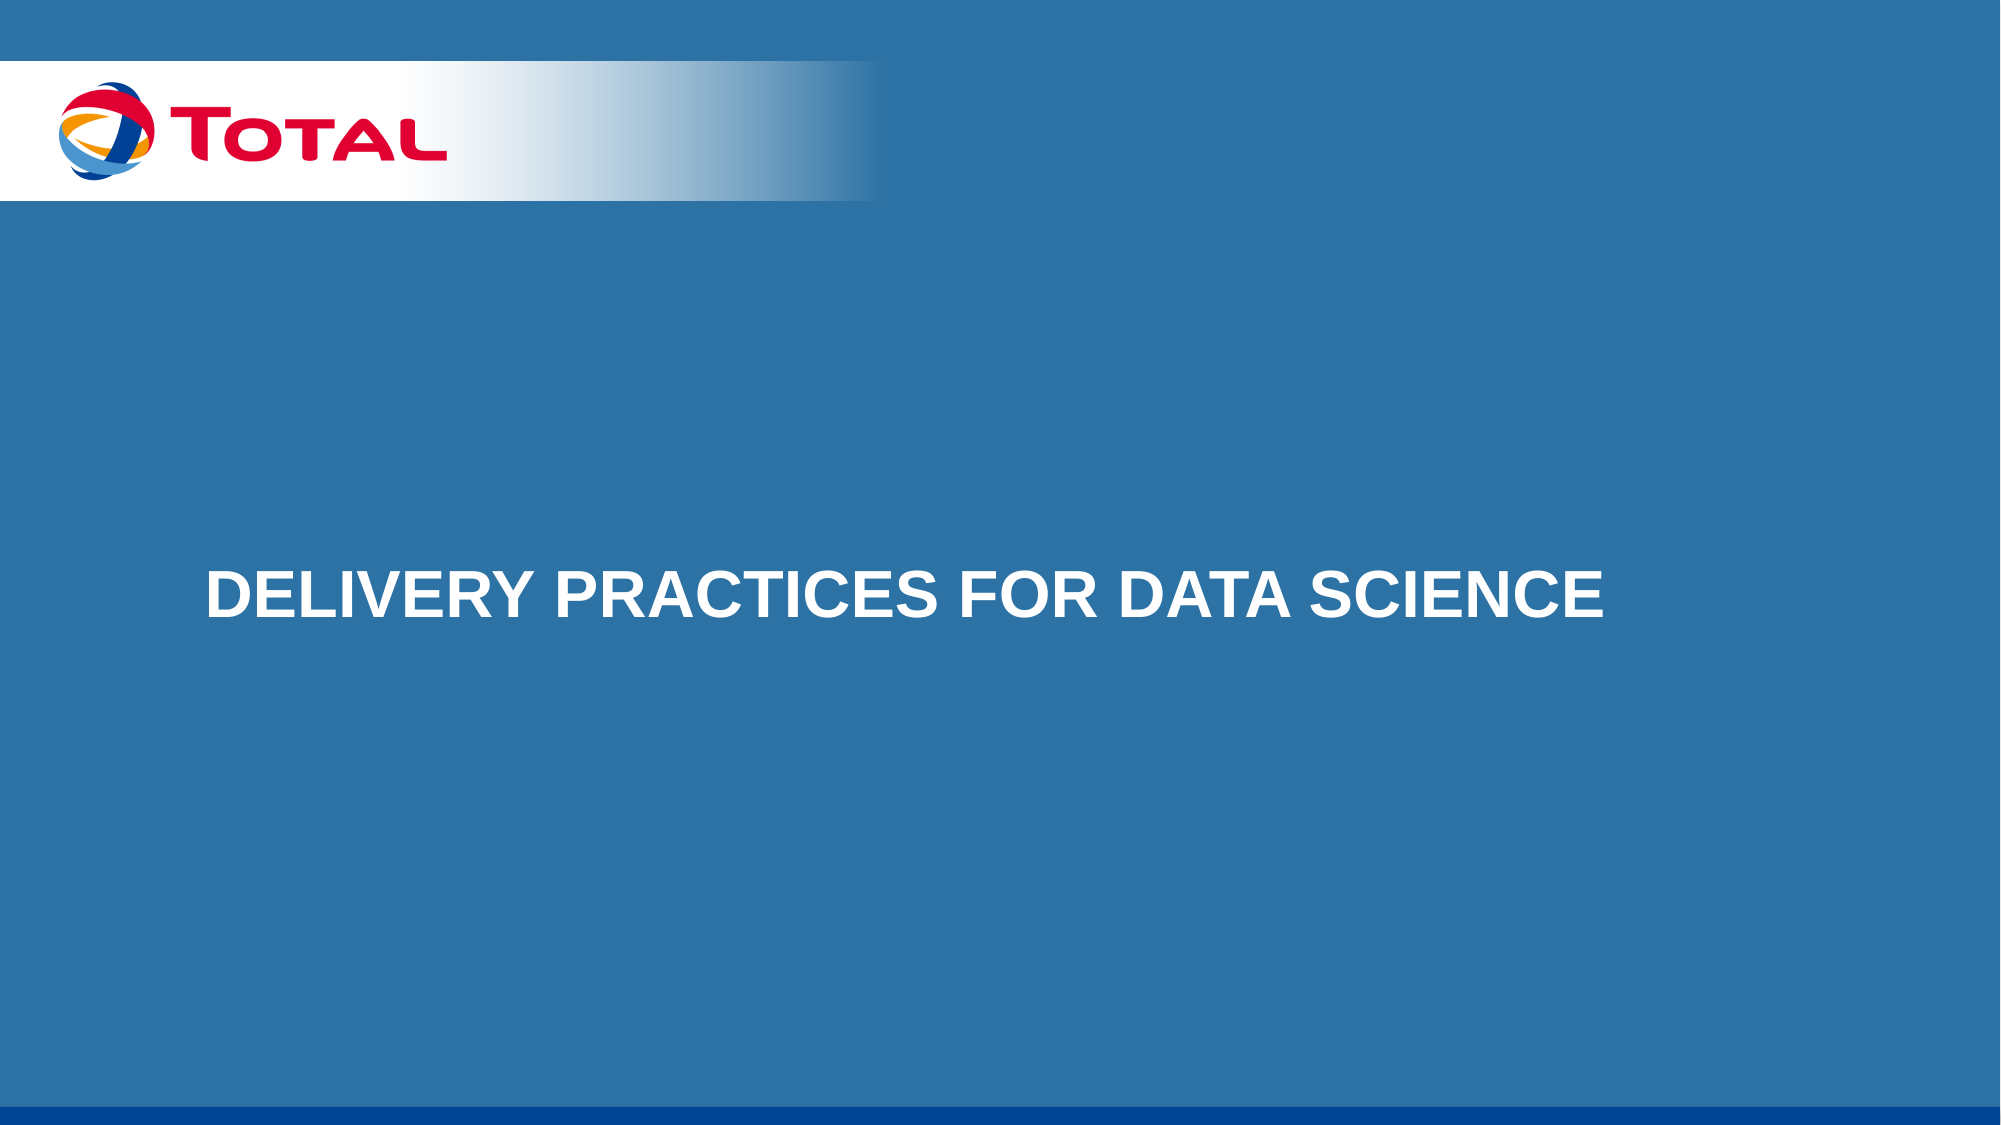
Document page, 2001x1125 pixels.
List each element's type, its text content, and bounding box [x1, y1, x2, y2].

picture [0, 61, 1500, 201]
title Delivery practices for data science [204, 393, 1811, 638]
